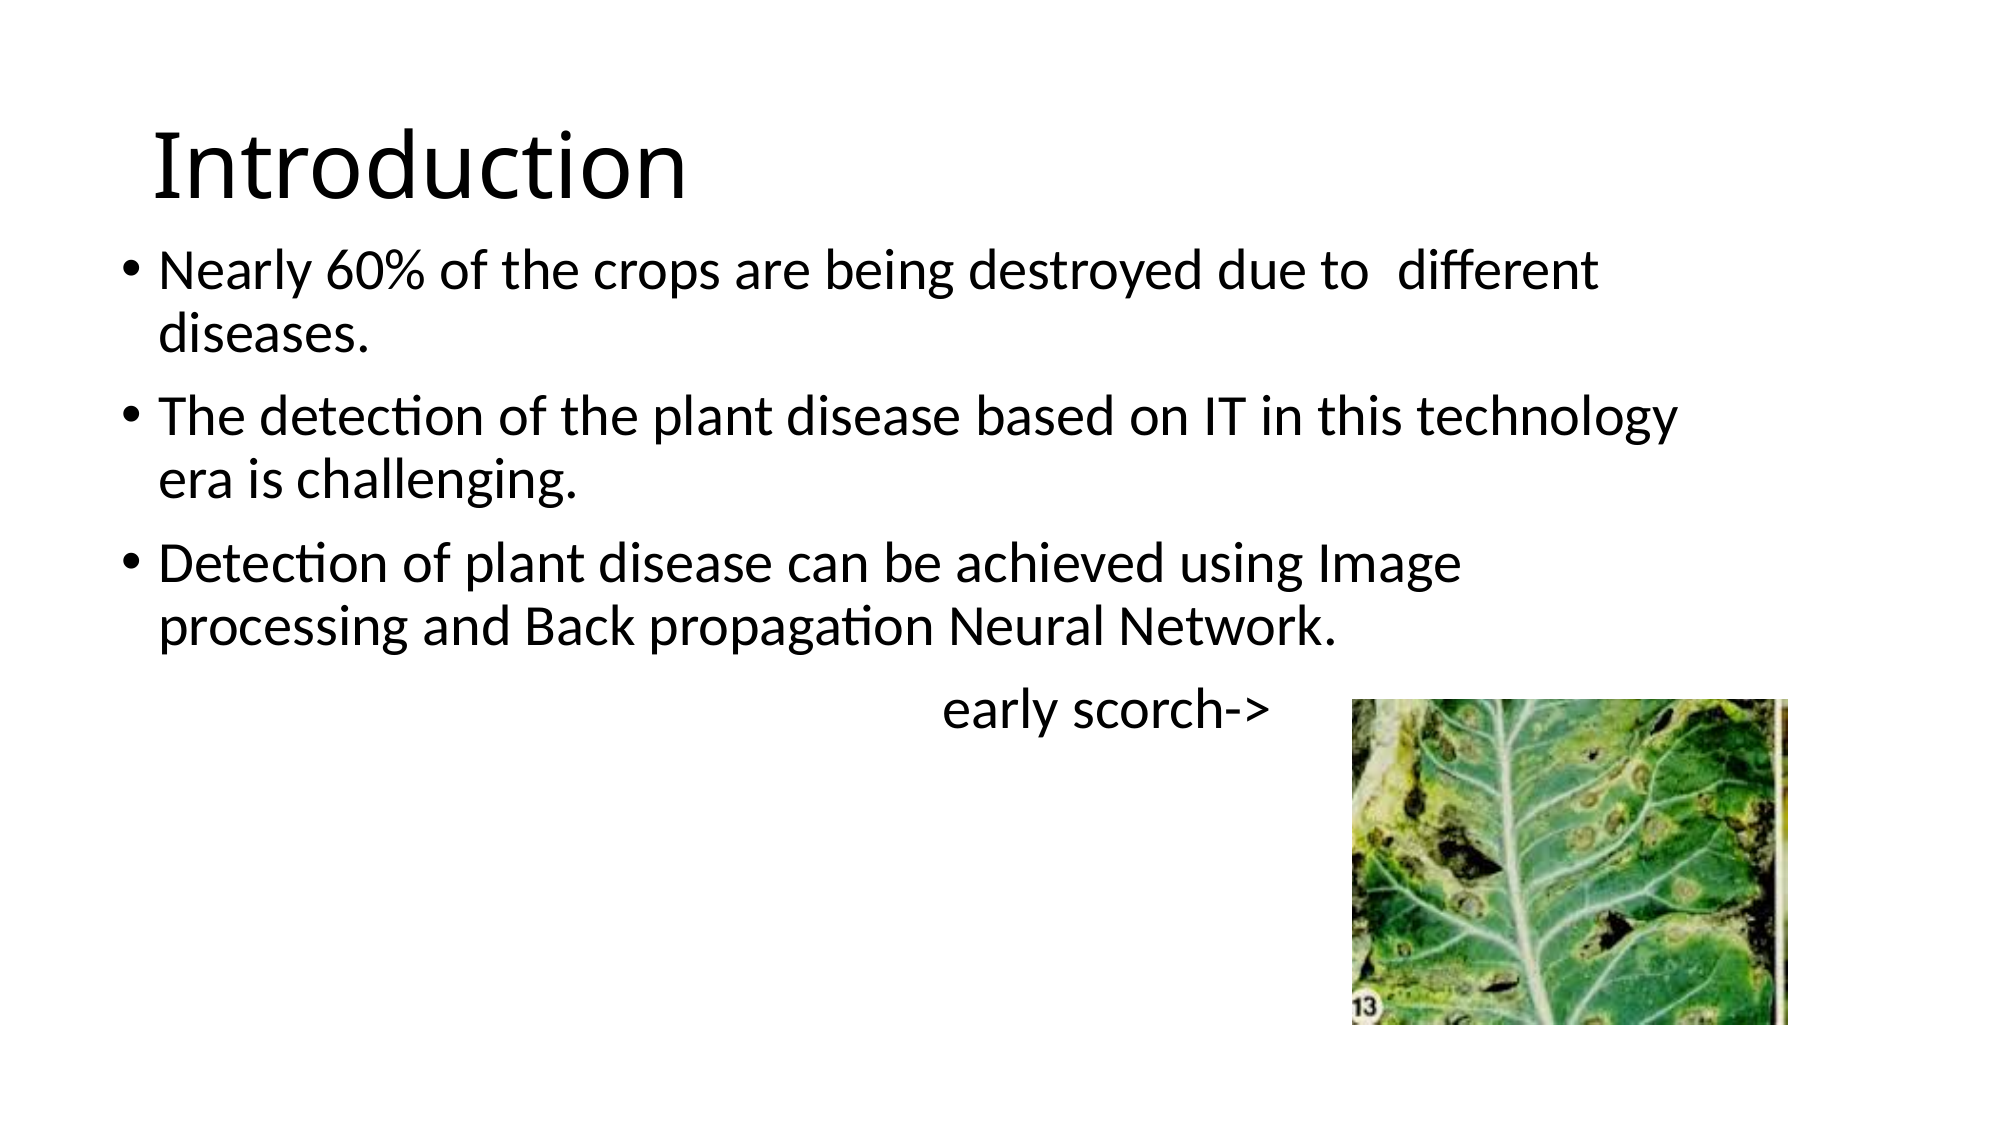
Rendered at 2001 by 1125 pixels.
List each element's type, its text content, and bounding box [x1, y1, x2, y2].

list Nearly 60% of the crops are being destroyed due to different diseases. The detection of the plant disease based on IT in this technology era is challenging. Detection of plant disease can be achieved using Image processing and Back propagation Neural Network. early scorch-> [106, 231, 1741, 1025]
title Introduction [137, 59, 1863, 278]
picture [1352, 699, 1788, 1025]
